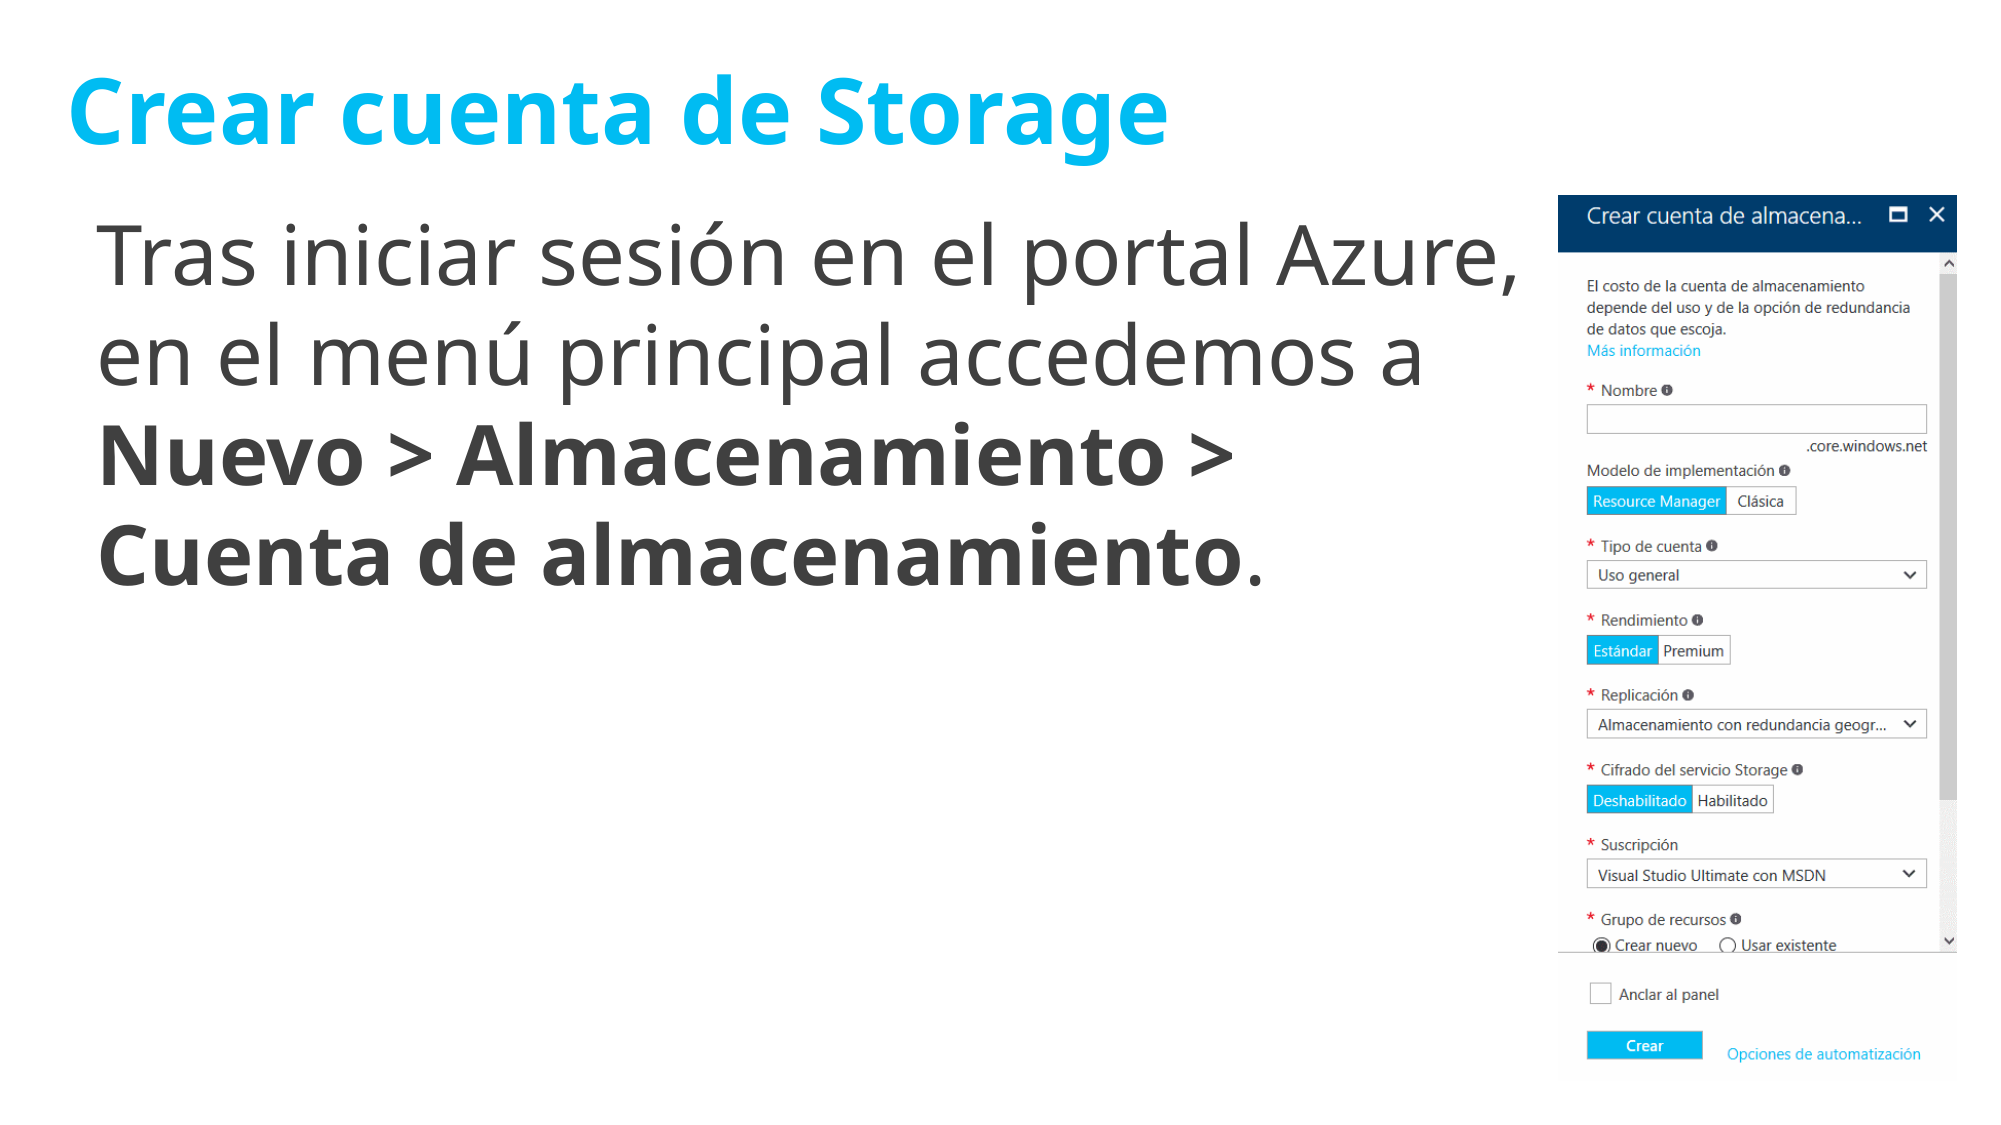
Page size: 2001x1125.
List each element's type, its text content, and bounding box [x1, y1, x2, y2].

title Crear cuenta de Storage [44, 47, 1957, 196]
picture [1558, 194, 1957, 1081]
text_box Tras iniciar sesión en el portal Azure, en el menú principal accedemos a Nuevo > Almacenamiento > Cuenta de almacenamiento. [82, 195, 1559, 1103]
